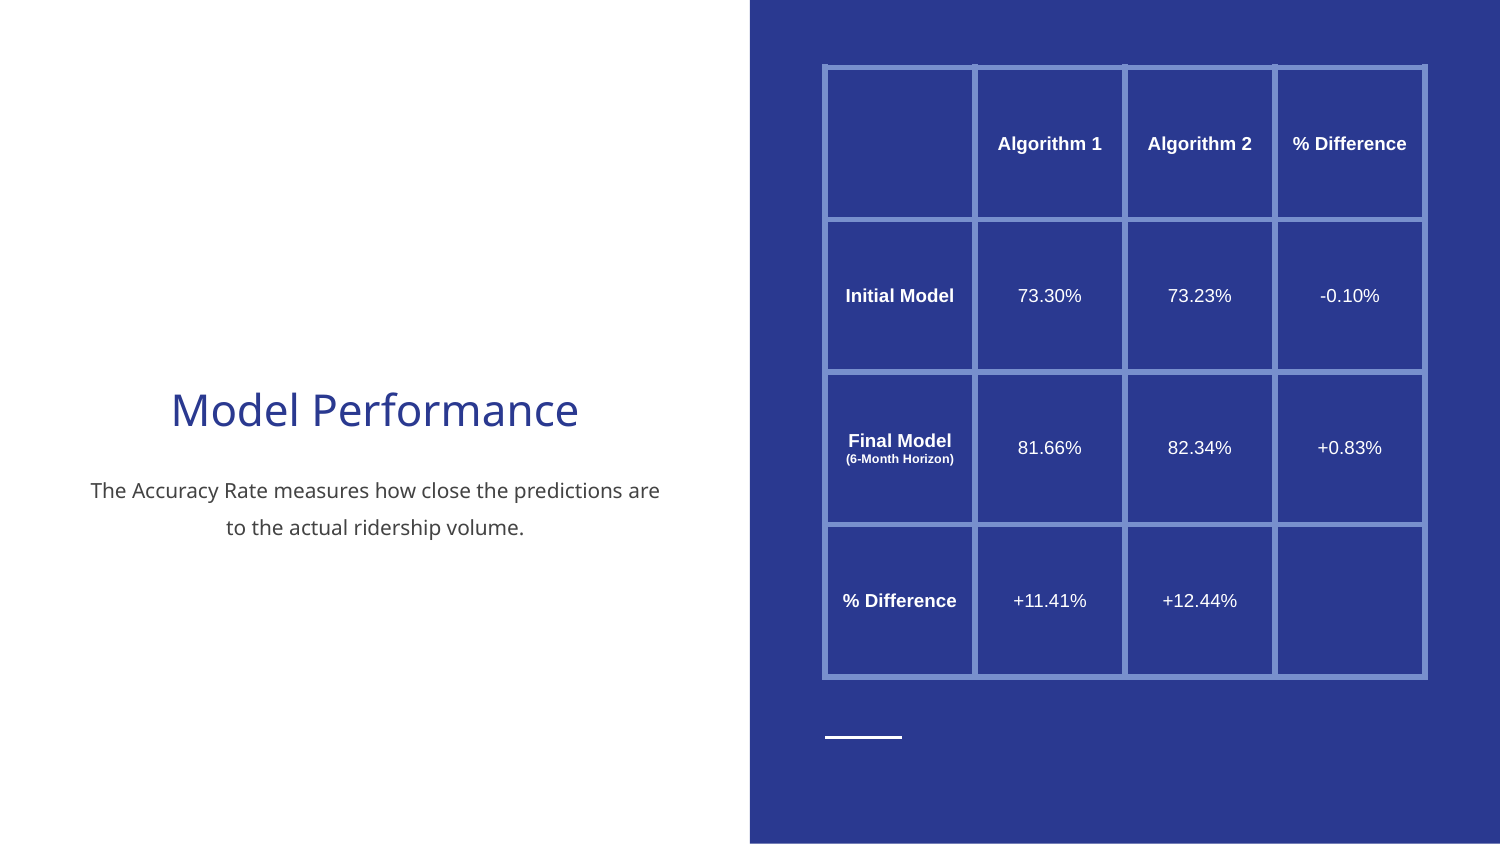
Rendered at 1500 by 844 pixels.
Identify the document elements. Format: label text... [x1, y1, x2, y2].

table_header Algorithm 2 [1128, 70, 1272, 217]
table_cell +0.83% [1278, 375, 1422, 522]
table_cell 73.23% [1128, 222, 1272, 369]
table_cell % Difference [828, 527, 972, 674]
table_cell 73.30% [978, 222, 1122, 369]
table_cell +11.41% [978, 527, 1122, 674]
subtitle The Accuracy Rate measures how close the predictions are to the actual ridership volume. [75, 450, 676, 777]
table_cell [1278, 527, 1422, 674]
table_header % Difference [1278, 70, 1422, 217]
table_cell -0.10% [1278, 222, 1422, 369]
table_cell 81.66% [978, 375, 1122, 522]
title Model Performance [75, 367, 676, 450]
table_cell Final Model (6-Month Horizon) [828, 375, 972, 522]
table_cell +12.44% [1128, 527, 1272, 674]
table_cell Initial Model [828, 222, 972, 369]
table_header [828, 70, 972, 217]
table_header Algorithm 1 [978, 70, 1122, 217]
table_cell 82.34% [1128, 375, 1272, 522]
